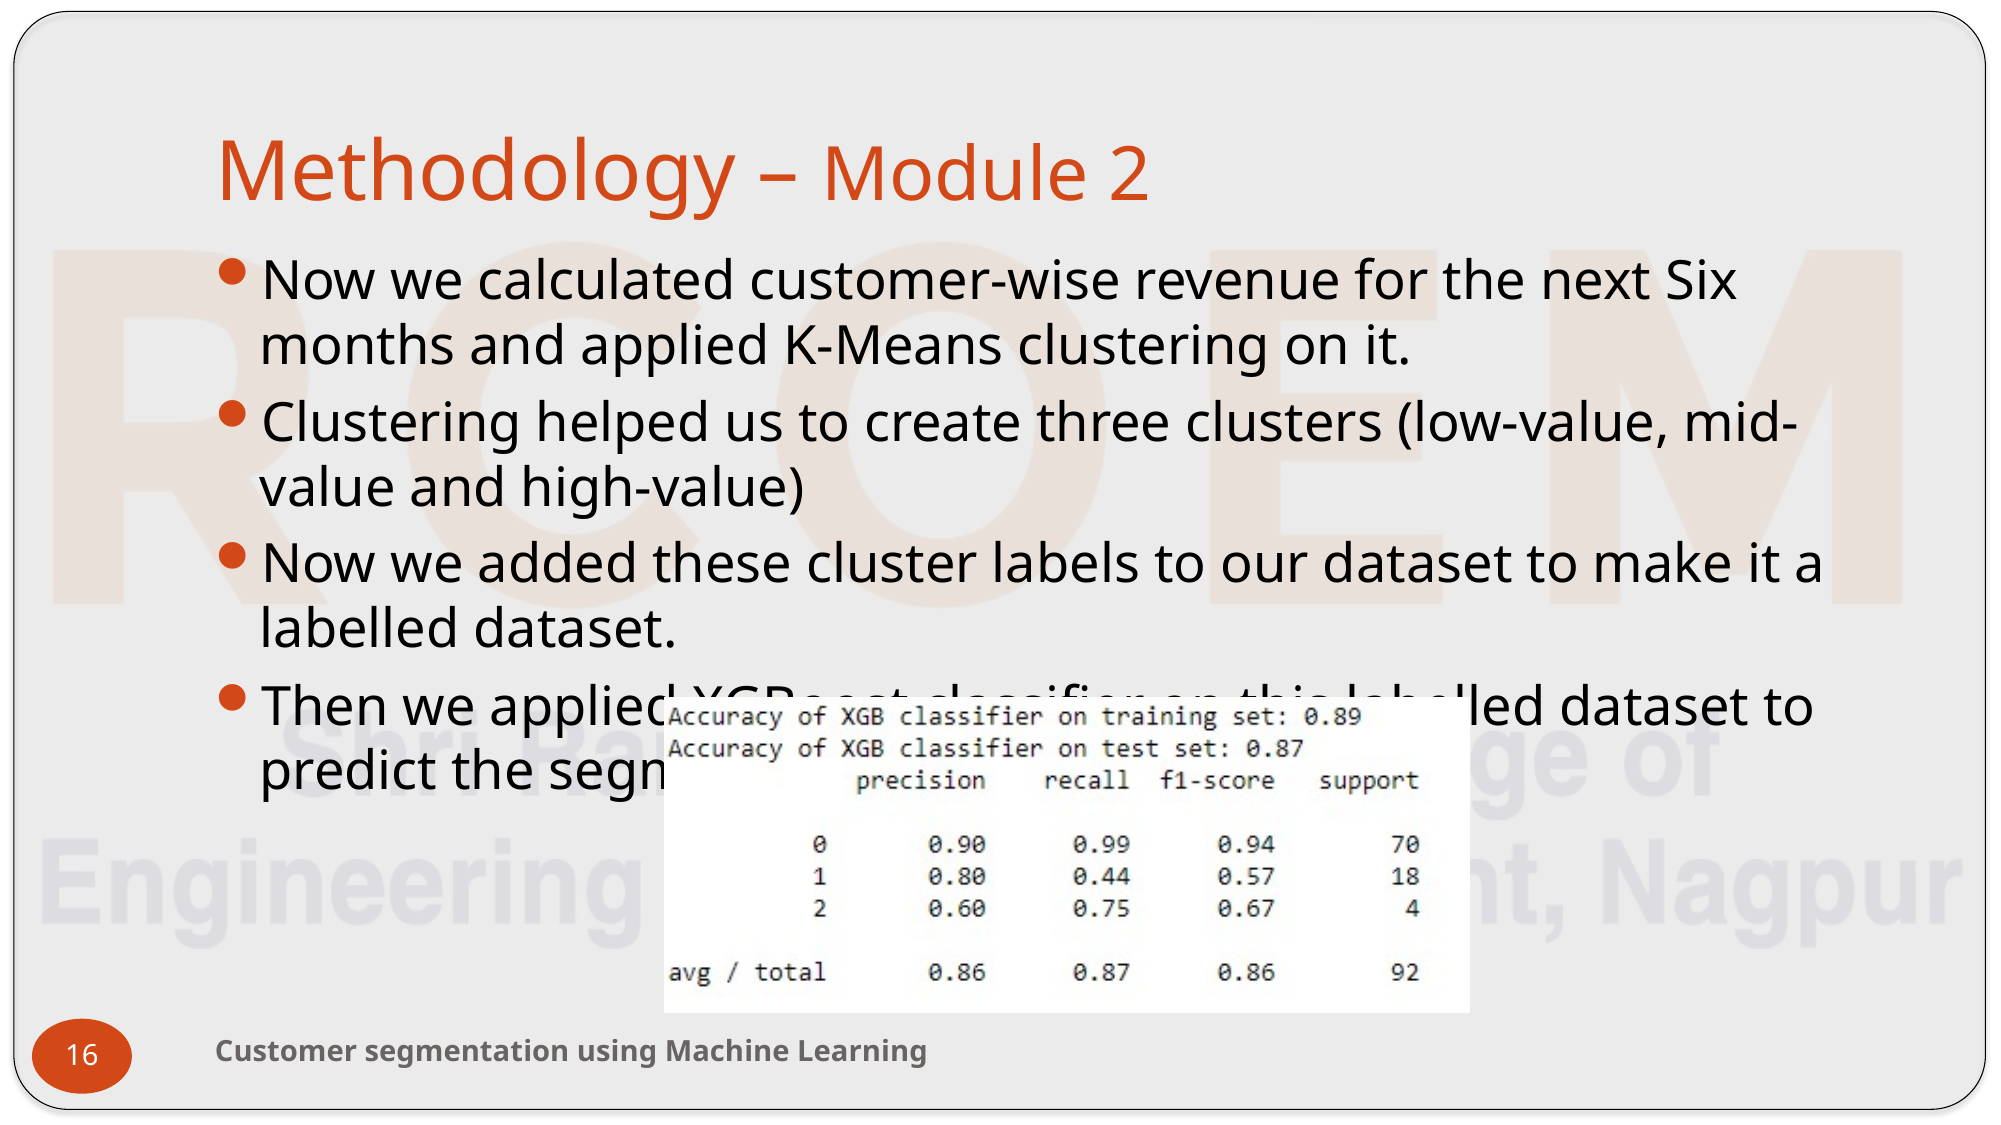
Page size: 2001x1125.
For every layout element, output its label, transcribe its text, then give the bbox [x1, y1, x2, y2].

list Now we calculated customer-wise revenue for the next Six months and applied K-Means clustering on it. Clustering helped us to create three clusters (low-value, mid-value and high-value) Now we added these cluster labels to our dataset to make it a labelled dataset. Then we applied XGBoost classifier on this labelled dataset to predict the segment of the customer. [200, 237, 1900, 988]
slide_number 16 [31, 1018, 132, 1094]
footer Customer segmentation using Machine Learning [200, 1012, 1067, 1088]
title Methodology – Module 2 [200, 45, 1900, 233]
picture [663, 697, 1470, 1013]
